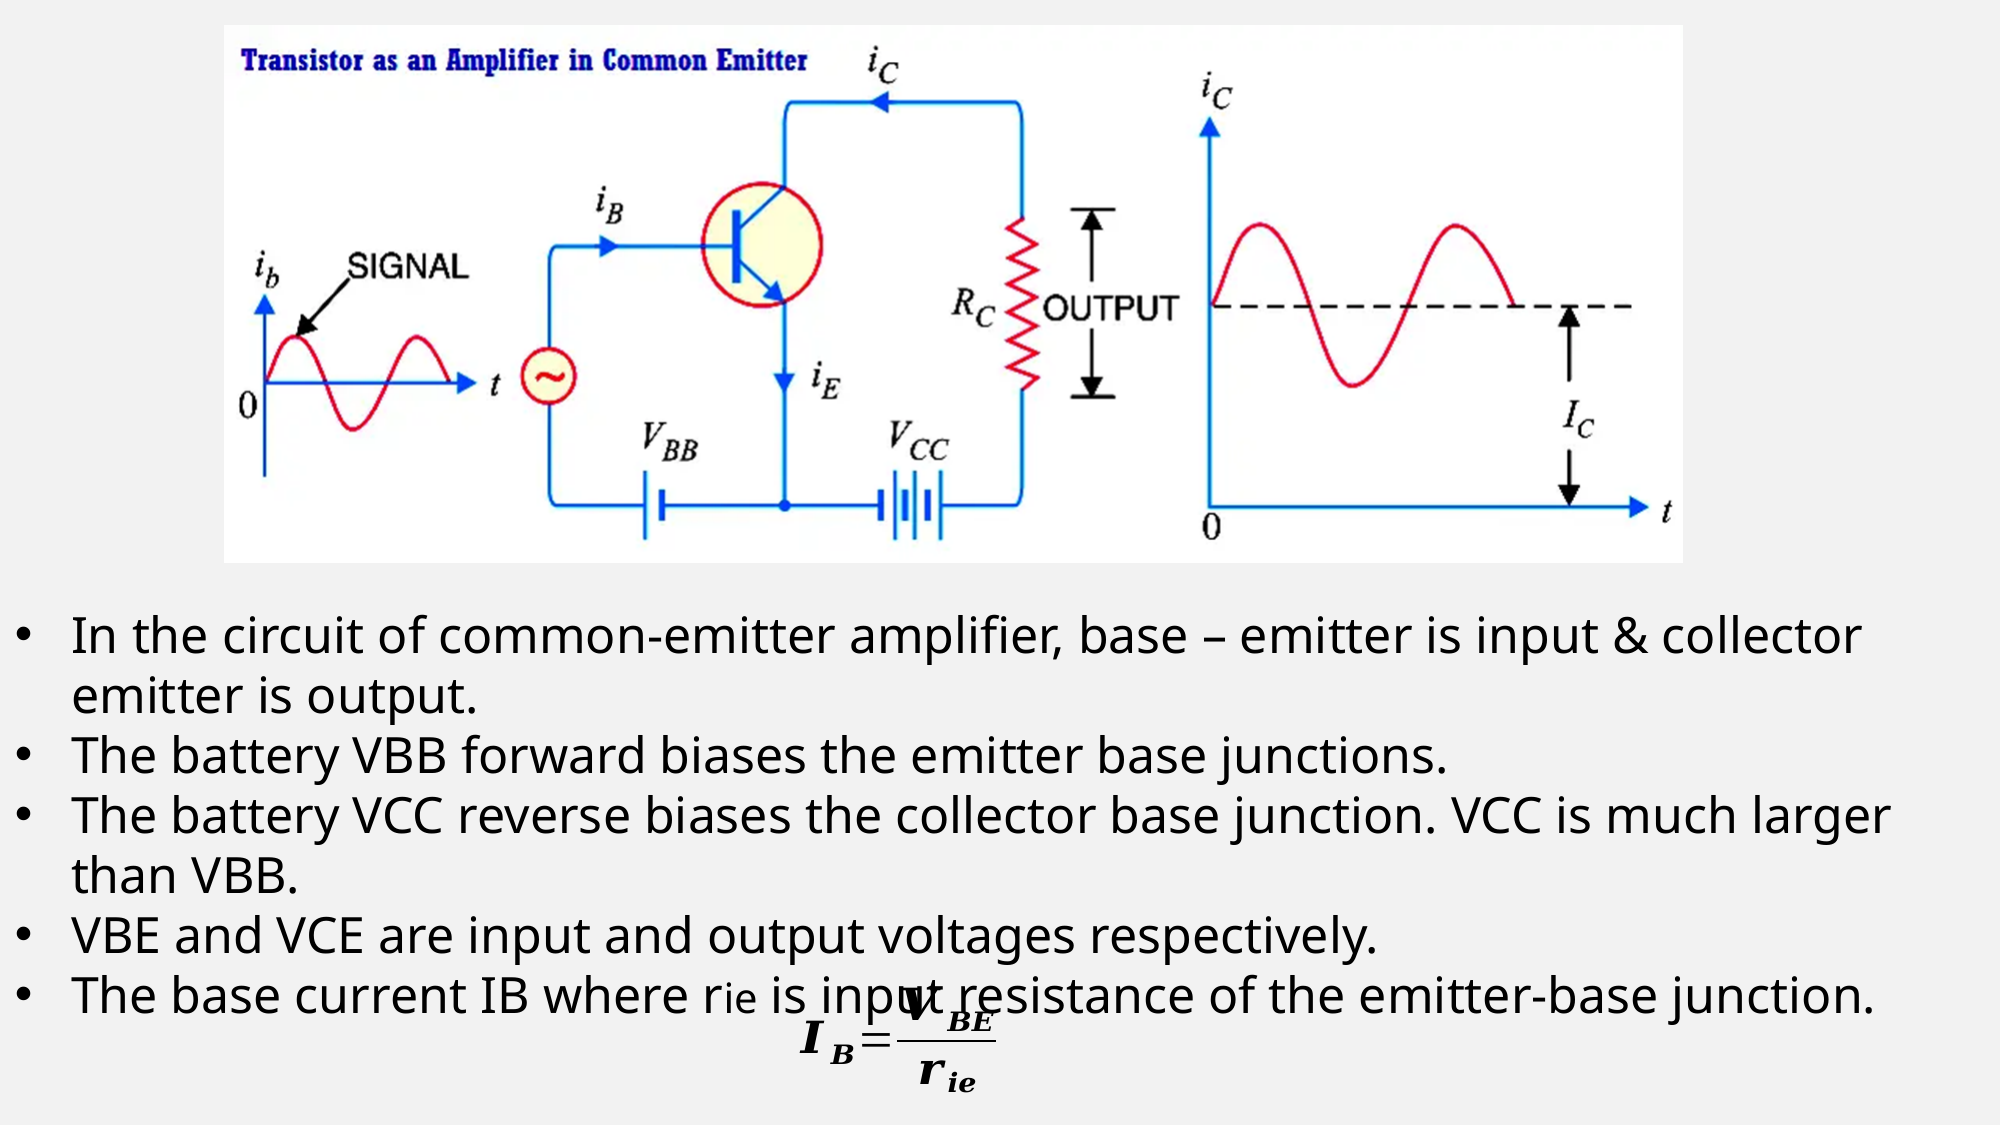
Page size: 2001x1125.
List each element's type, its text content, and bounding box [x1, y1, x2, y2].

picture [224, 25, 1683, 563]
text_box In the circuit of common-emitter amplifier, base – emitter is input & collector emitter is output. The battery VBB forward biases the emitter base junctions. The battery VCC reverse biases the collector base junction. VCC is much larger than VBB. VBE and VCE are input and output voltages respectively. The base current IB where rie is input resistance of the emitter-base junction. [0, 596, 2000, 1121]
